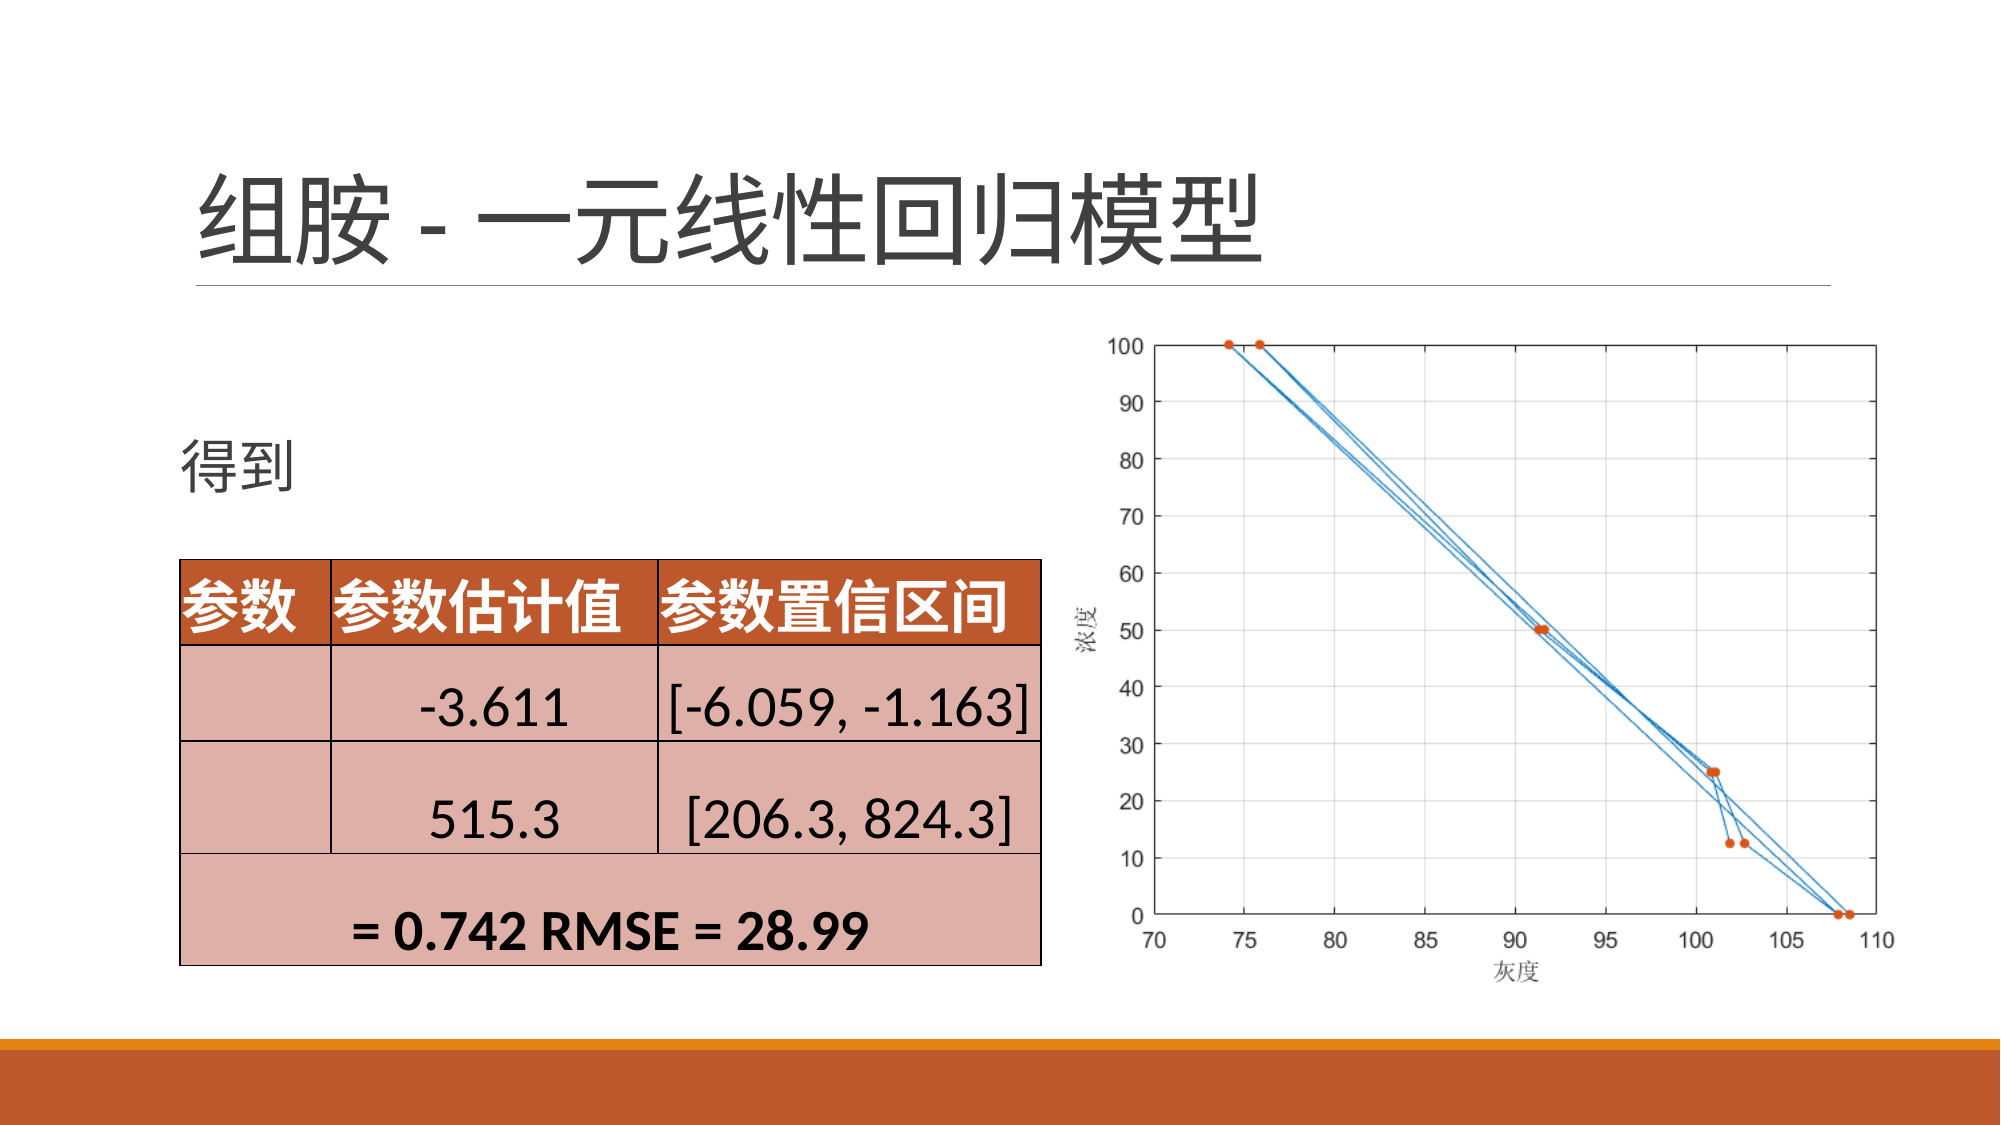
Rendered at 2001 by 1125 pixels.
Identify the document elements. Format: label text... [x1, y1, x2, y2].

picture [1070, 331, 1908, 993]
title 组胺-一元线性回归模型 [180, 47, 1830, 285]
